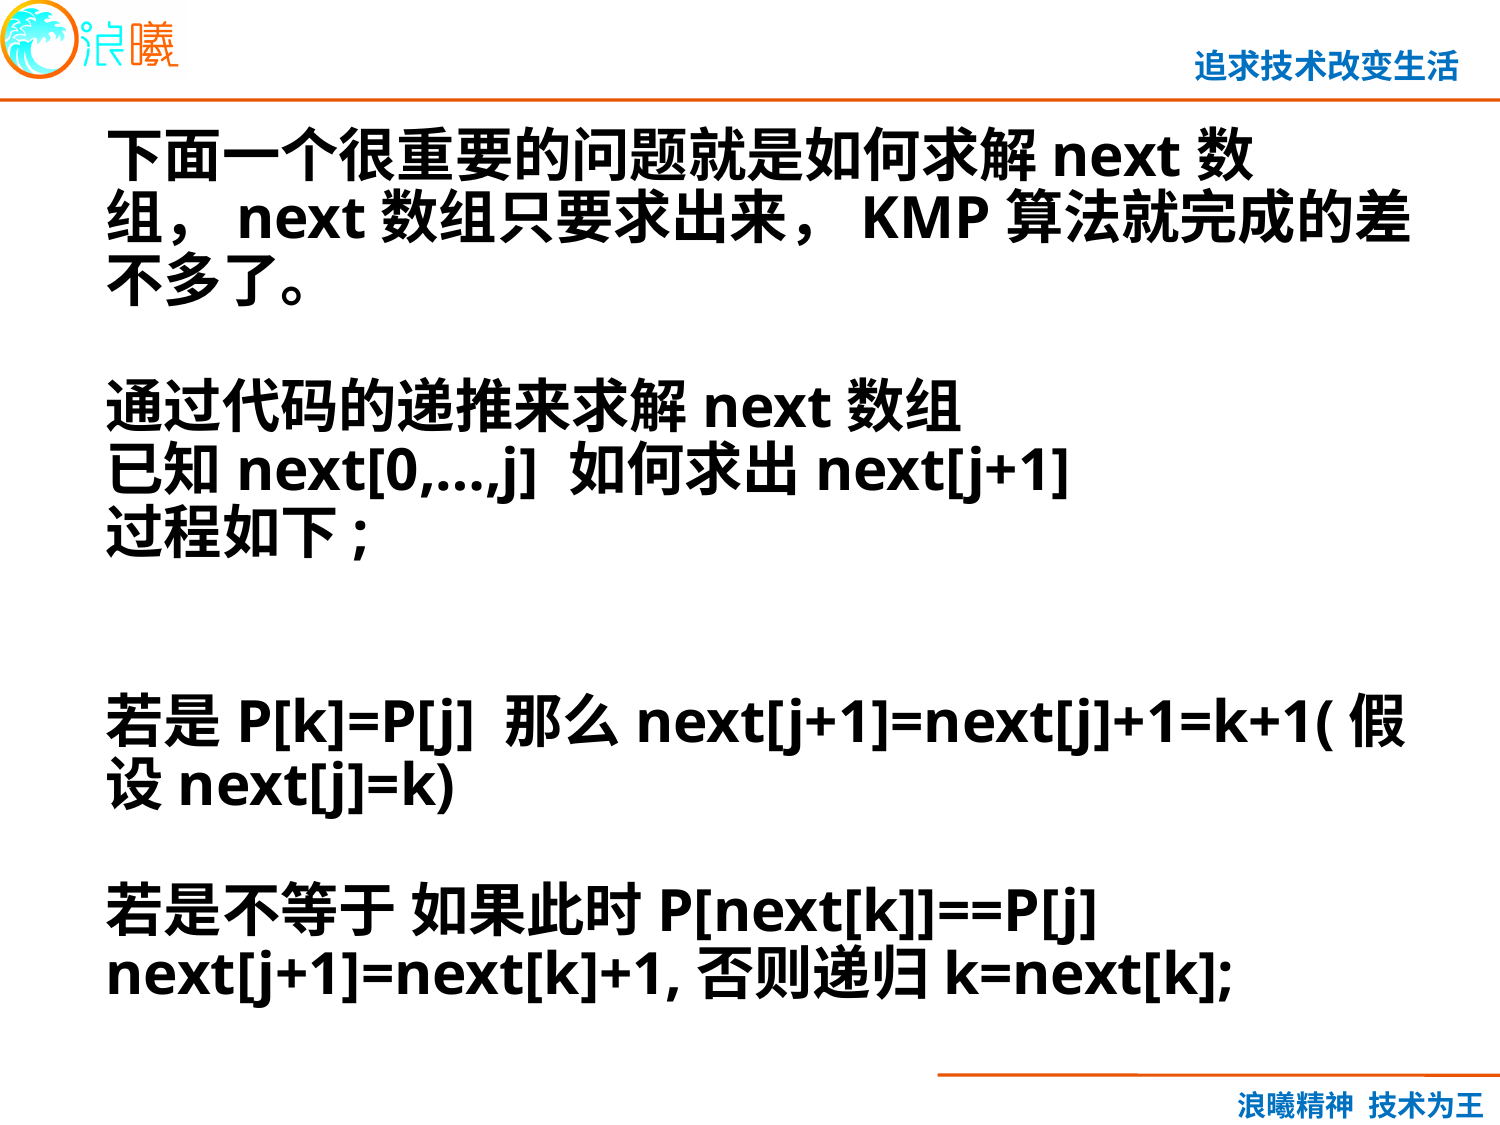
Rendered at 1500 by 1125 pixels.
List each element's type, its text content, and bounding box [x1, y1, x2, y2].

text_box 下面一个很重要的问题就是如何求解next数组，next数组只要求出来，KMP算法就完成的差不多了。 通过代码的递推来求解next数组 已知next[0,…,j] 如何求出next[j+1] 过程如下; 若是P[k]=P[j] 那么next[j+1]=next[j]+1=k+1(假设next[j]=k) 若是不等于 如果此时P[next[k]]==P[j] next[j+1]=next[k]+1,否则递归k=next[k]; [75, 149, 1434, 1063]
picture [0, 0, 188, 79]
